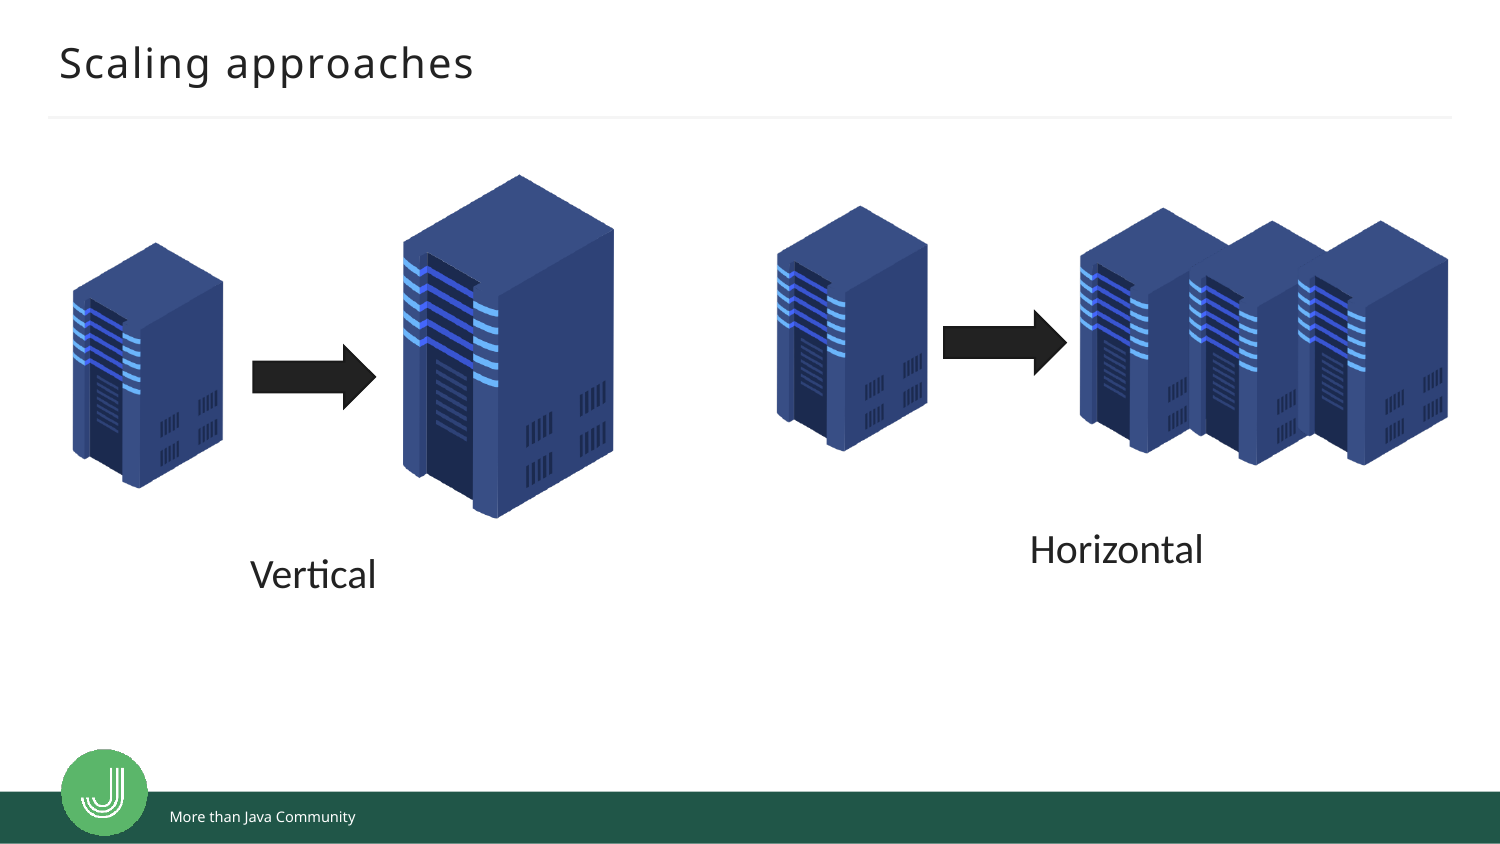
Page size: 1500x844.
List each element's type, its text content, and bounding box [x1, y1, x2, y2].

picture [59, 747, 149, 837]
text_box Horizontal [1015, 514, 1373, 580]
title Scaling approaches [59, 37, 1442, 87]
picture [329, 167, 687, 525]
text_box [275, 360, 329, 394]
picture [724, 200, 980, 456]
text_box [980, 326, 1027, 359]
text_box Vertical [235, 539, 593, 605]
picture [1027, 202, 1500, 470]
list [19, 237, 275, 493]
